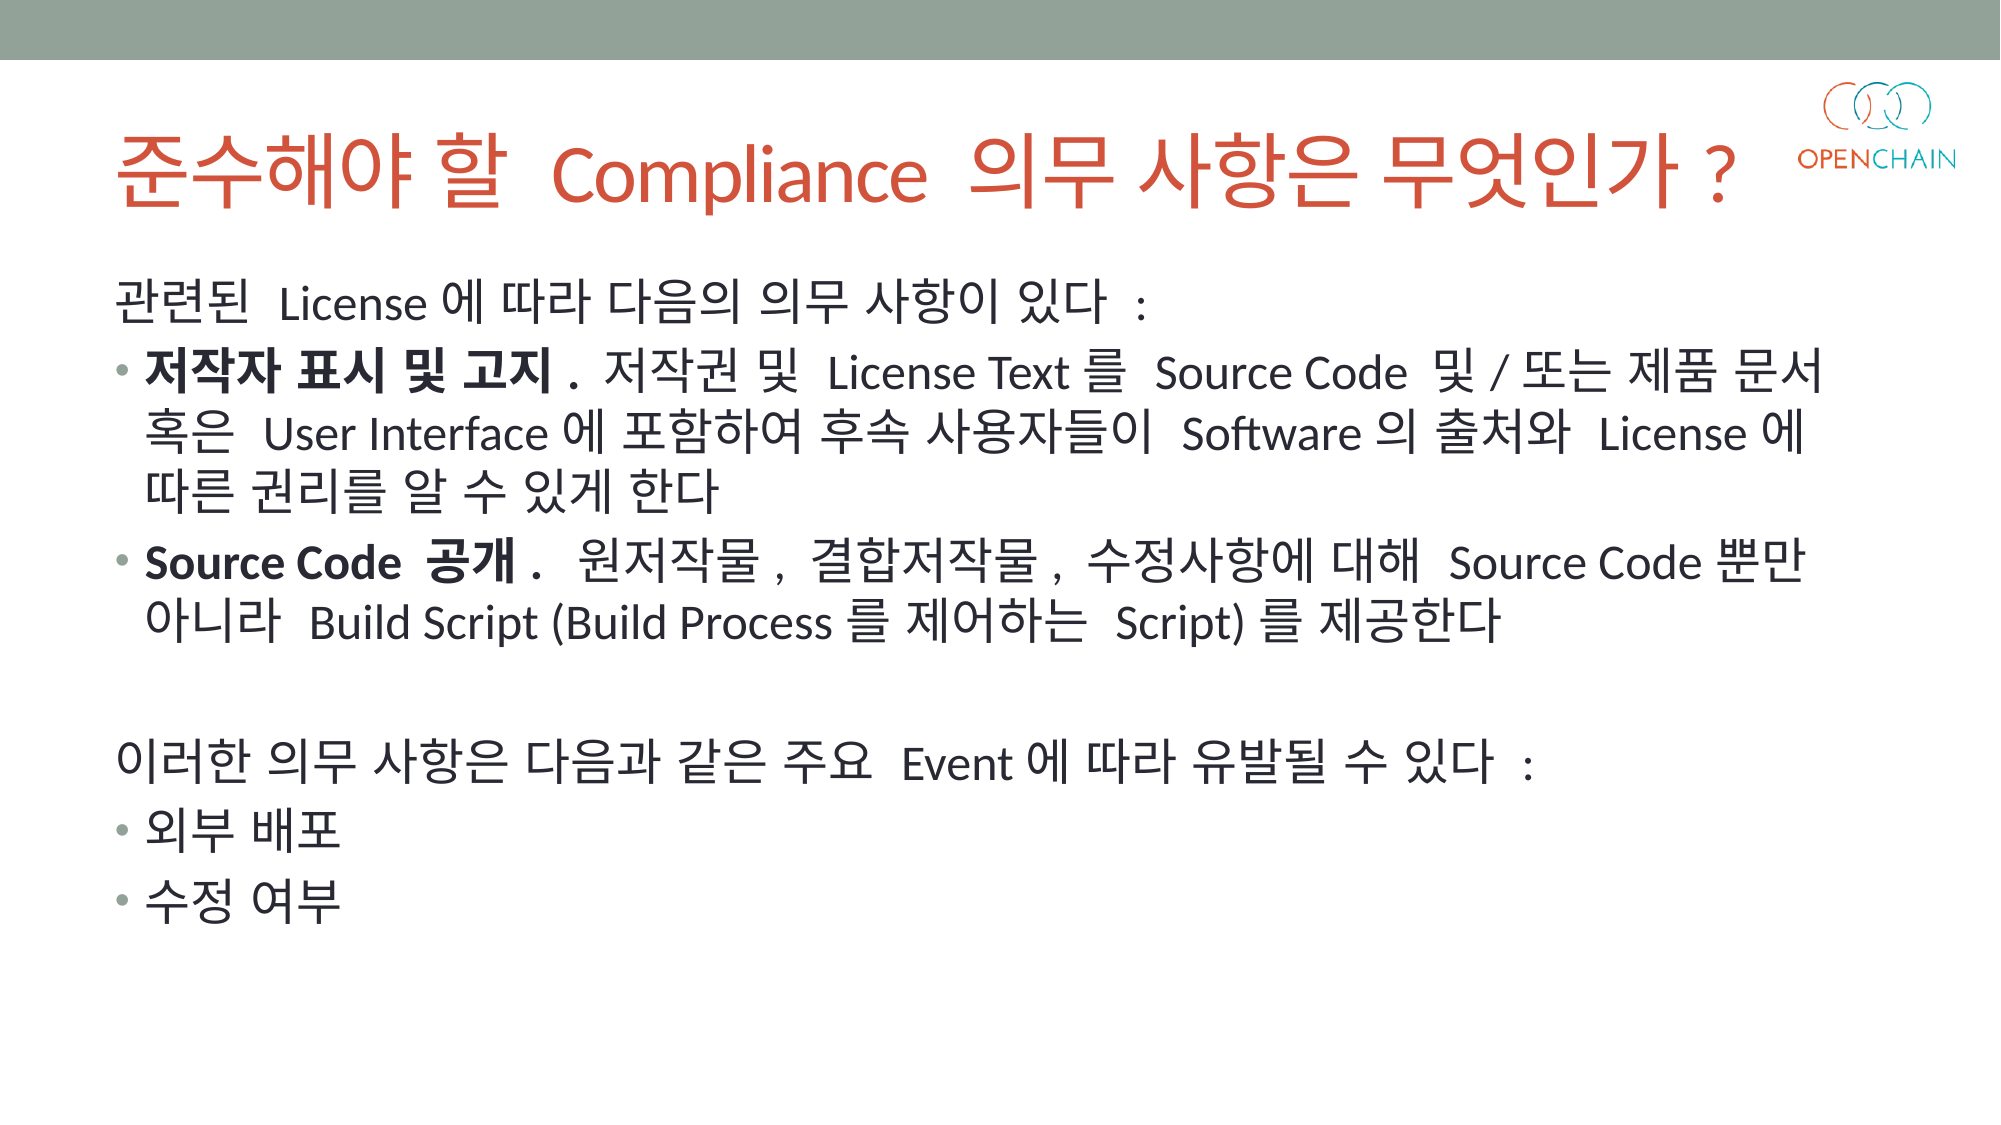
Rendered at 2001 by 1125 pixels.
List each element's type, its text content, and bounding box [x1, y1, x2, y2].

title 준수해야 할 Compliance 의무 사항은 무엇인가? [99, 87, 1900, 250]
list 관련된 License에 따라 다음의 의무 사항이 있다 : 저작자 표시 및 고지. 저작권 및 License Text를 Source Code 및/또는 제품 문서 혹은 User Interface에 포함하여 후속 사용자들이 Software의 출처와 License에 따른 권리를 알 수 있게 한다 Source Code 공개. 원저작물, 결합저작물, 수정사항에 대해 Source Code뿐만 아니라 Build Script (Build Process를 제어하는 Script)를 제공한다 이러한 의무 사항은 다음과 같은 주요 Event에 따라 유발될 수 있다 : 외부 배포 수정 여부 [99, 262, 1900, 1063]
picture [1798, 82, 1955, 169]
